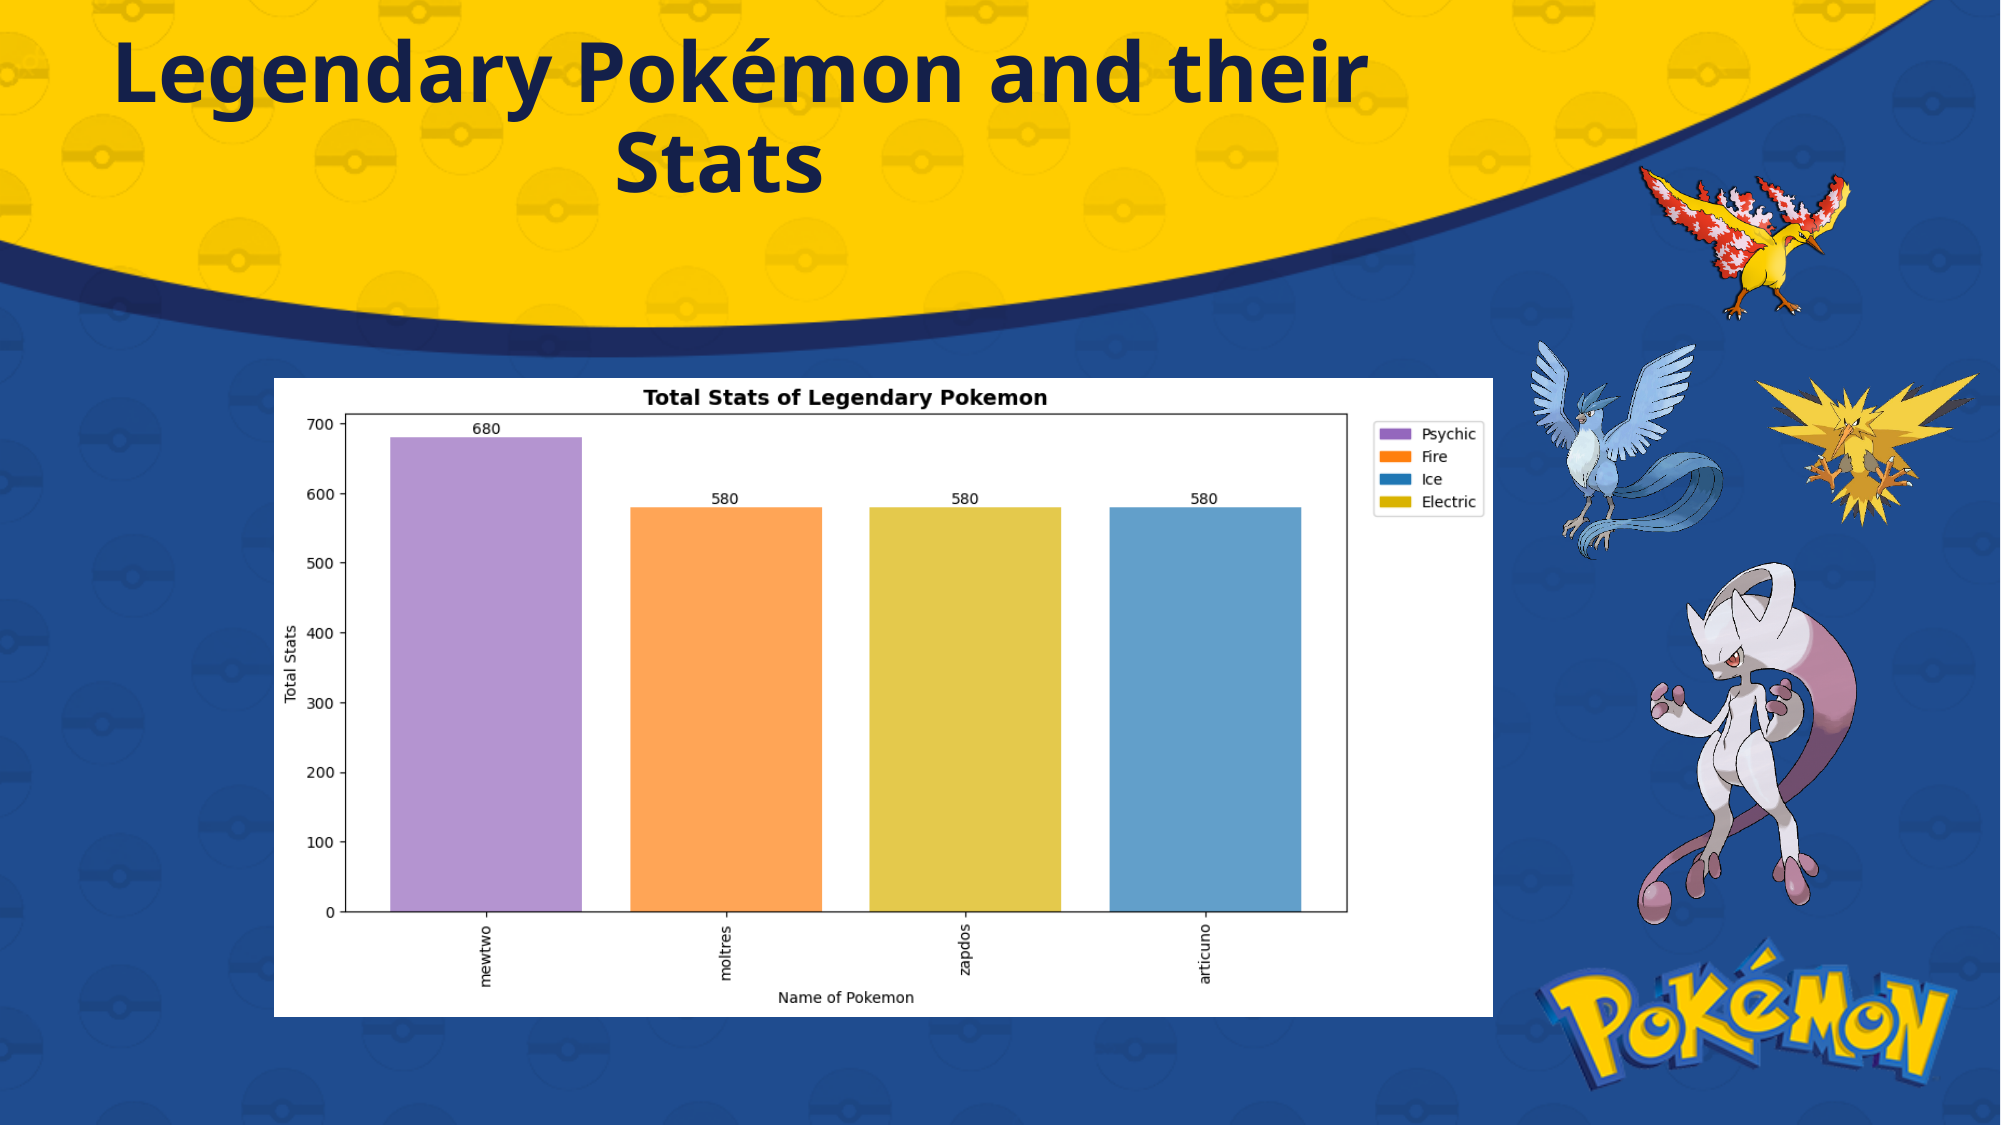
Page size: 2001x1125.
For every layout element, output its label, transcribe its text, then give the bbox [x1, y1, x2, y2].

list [274, 378, 1493, 1017]
title Legendary Pokémon and their Stats [25, 11, 1458, 229]
picture [0, 0, 2001, 1125]
